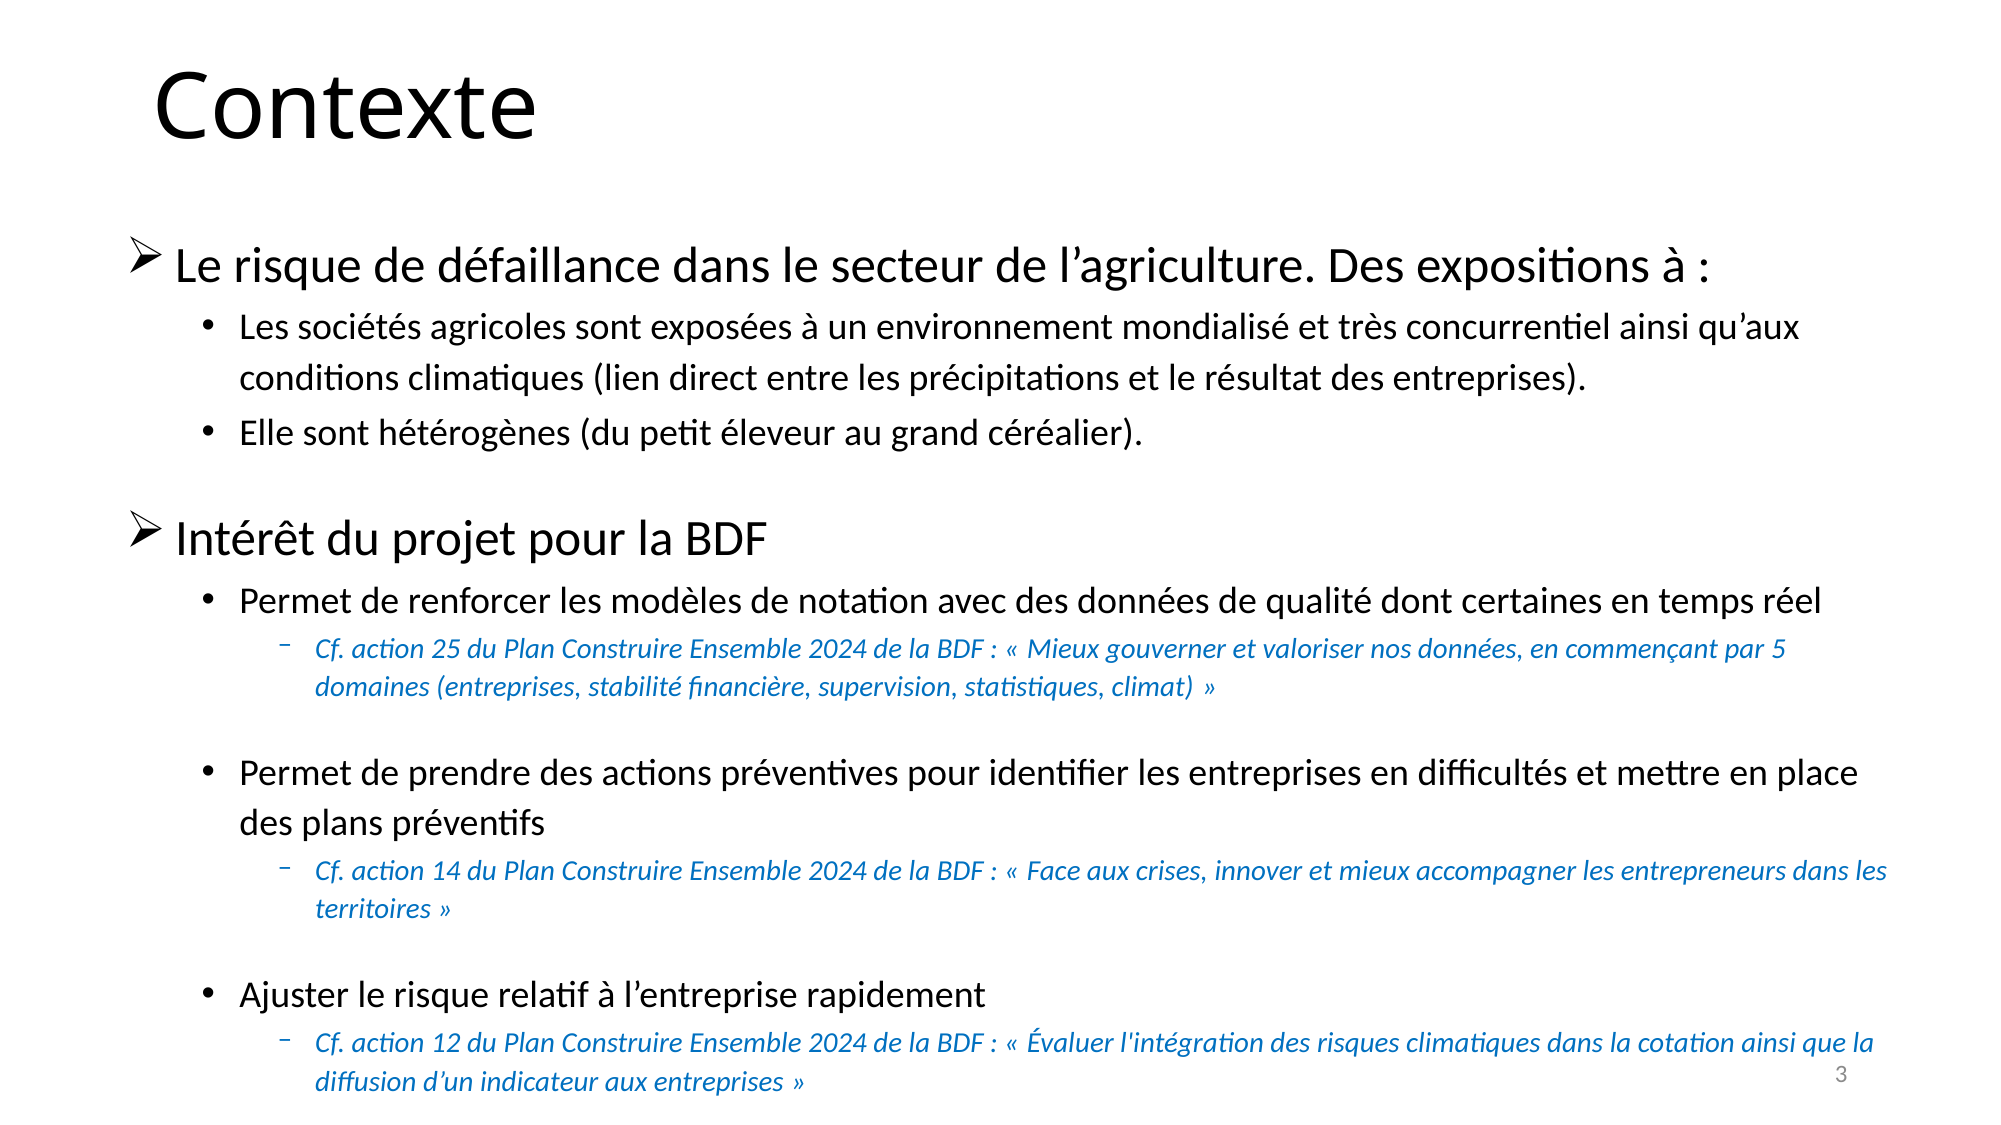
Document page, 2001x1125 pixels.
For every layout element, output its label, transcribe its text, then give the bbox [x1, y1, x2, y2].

slide_number 3 [1412, 1042, 1863, 1103]
text_box [122, 556, 1848, 774]
text_box [110, 724, 1836, 1125]
text_box Contexte [137, 0, 1863, 218]
list Le risque de défaillance dans le secteur de l’agriculture. Des expositions à : Les sociétés agricoles sont exposées à un environnement mondialisé et très concurrentiel ainsi qu’aux conditions climatiques (lien direct entre les précipitations et le résultat des entreprises). Elle sont hétérogènes (du petit éleveur au grand céréalier). Intérêt du projet pour la BDF Permet de renforcer les modèles de notation avec des données de qualité dont certaines en temps réel Cf. action 25 du Plan Construire Ensemble 2024 de la BDF : « Mieux gouverner et valoriser nos données, en commençant par 5 domaines (entreprises, stabilité financière, supervision, statistiques, climat) » Permet de prendre des actions préventives pour identifier les entreprises en difficultés et mettre en place des plans préventifs Cf. action 14 du Plan Construire Ensemble 2024 de la BDF : « Face aux crises, innover et mieux accompagner les entrepreneurs dans les territoires » Ajuster le risque relatif à l’entreprise rapidement Cf. action 12 du Plan Construire Ensemble 2024 de la BDF : « Évaluer l'intégration des risques climatiques dans la cotation ainsi que la diffusion d’un indicateur aux entreprises » [110, 217, 1922, 1125]
